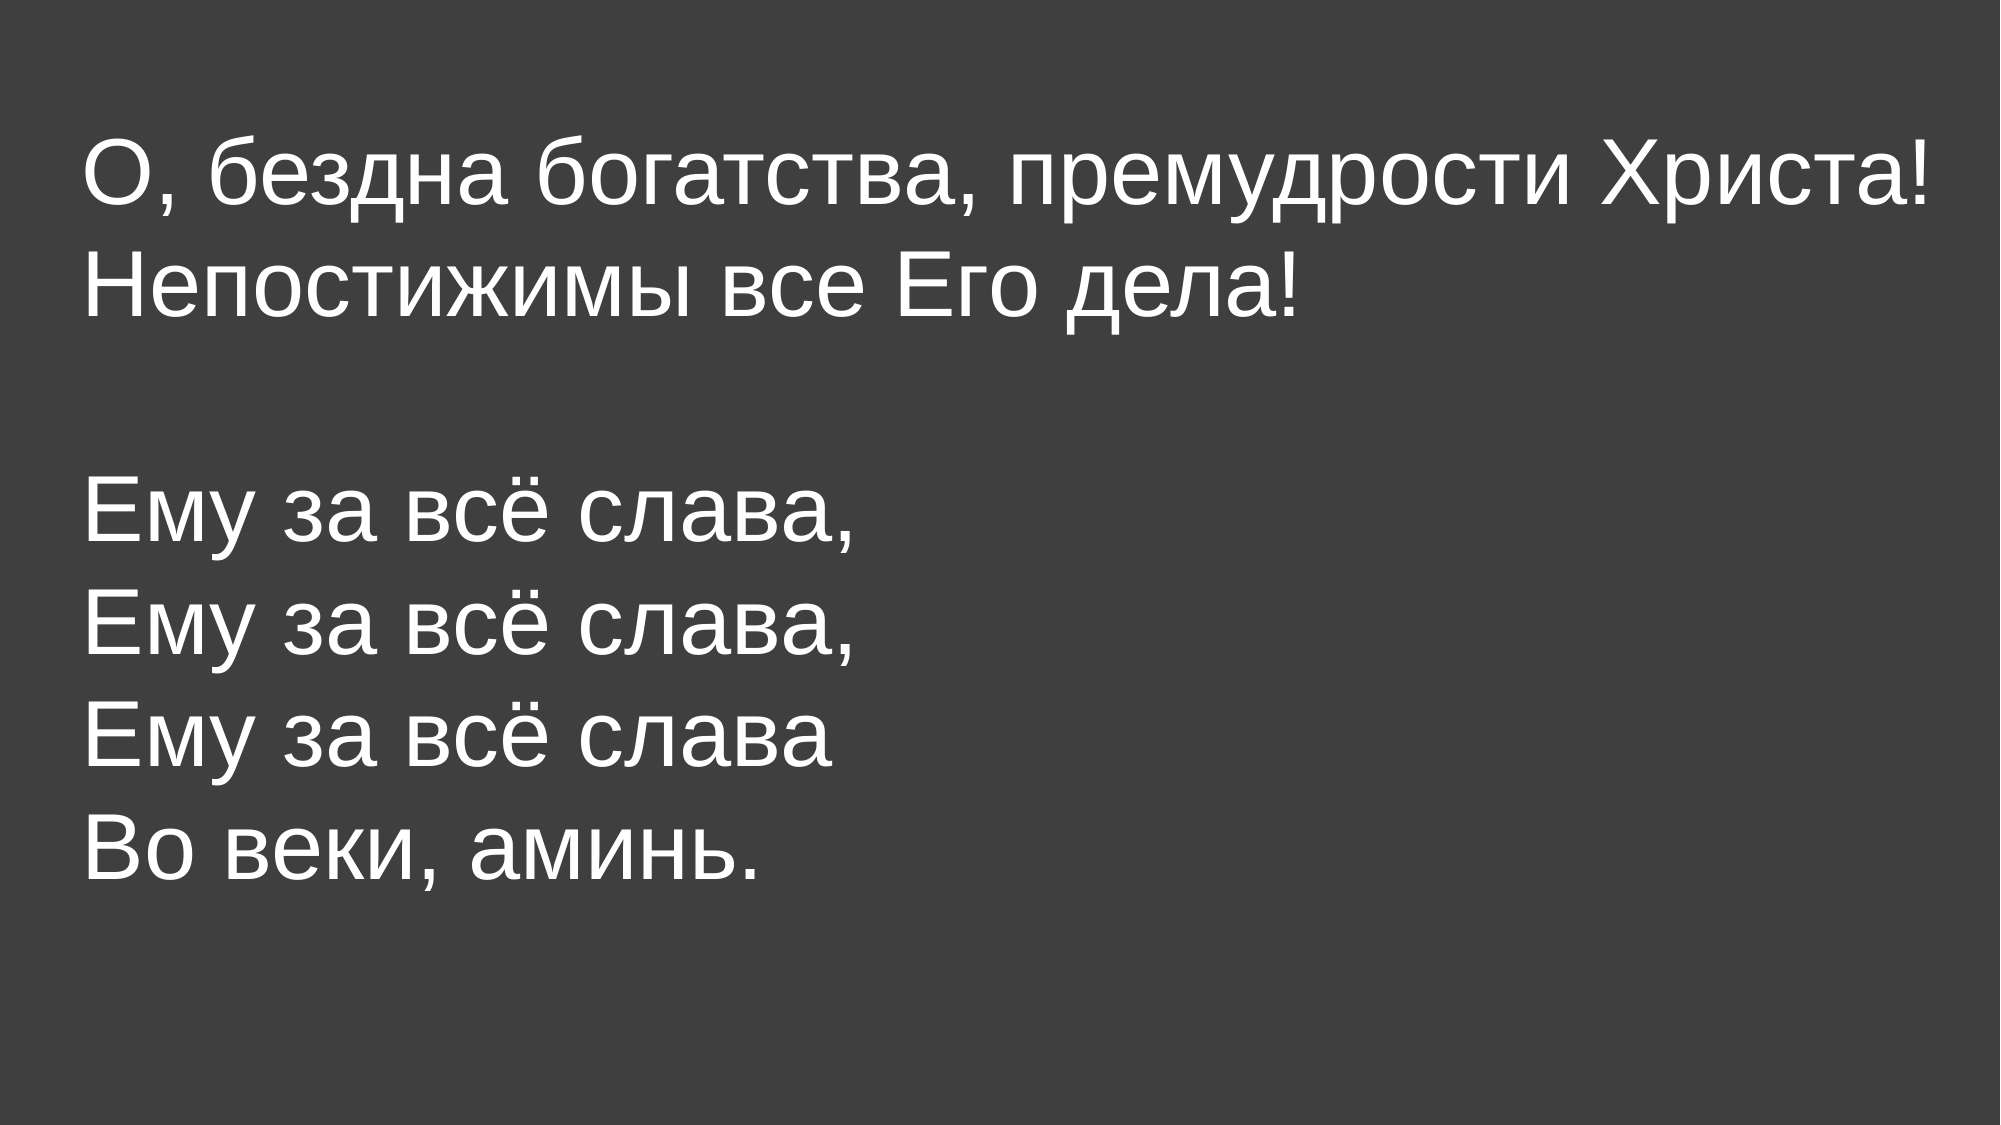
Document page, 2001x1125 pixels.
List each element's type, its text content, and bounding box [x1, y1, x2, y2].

text_box О, бездна богатства, премудрости Христа! Непостижимы все Его дела! Ему за всё слава, Ему за всё слава, Ему за всё слава Во веки, аминь. [66, 95, 2000, 1125]
